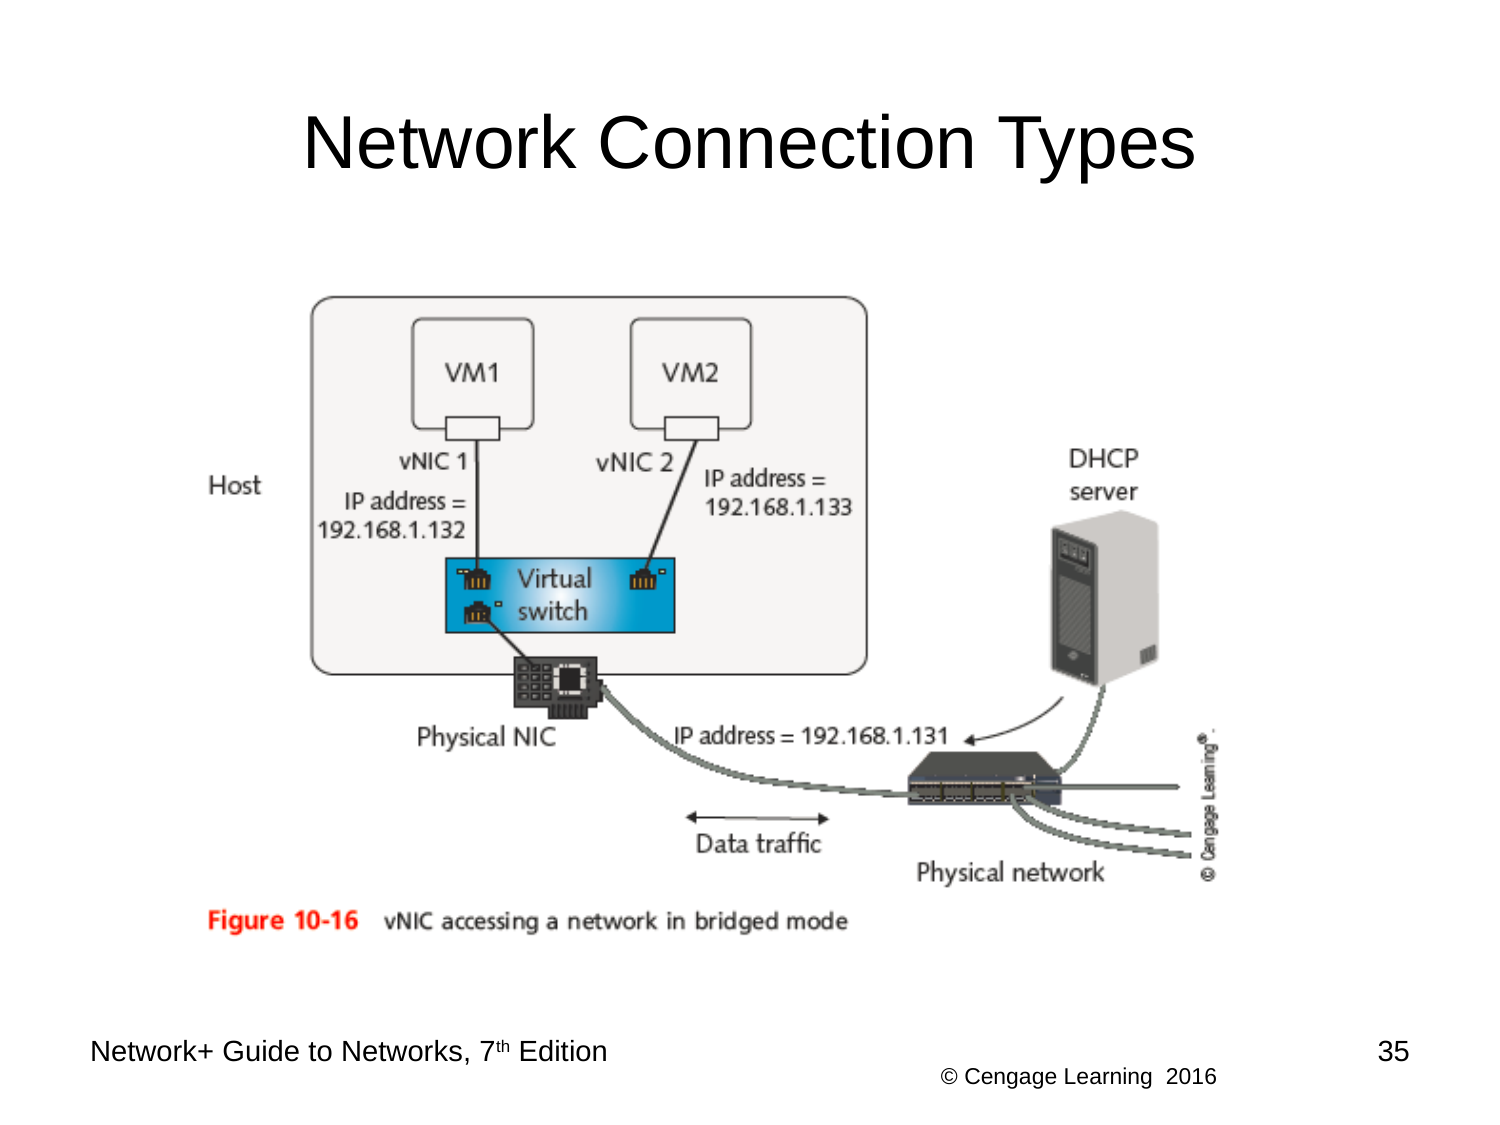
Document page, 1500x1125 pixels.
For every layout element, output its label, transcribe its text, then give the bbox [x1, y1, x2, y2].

title Network Connection Types [75, 45, 1425, 233]
footer Network+ Guide to Networks, 7th Edition [74, 1024, 713, 1103]
slide_number 35 [1312, 1024, 1426, 1103]
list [199, 287, 1228, 939]
